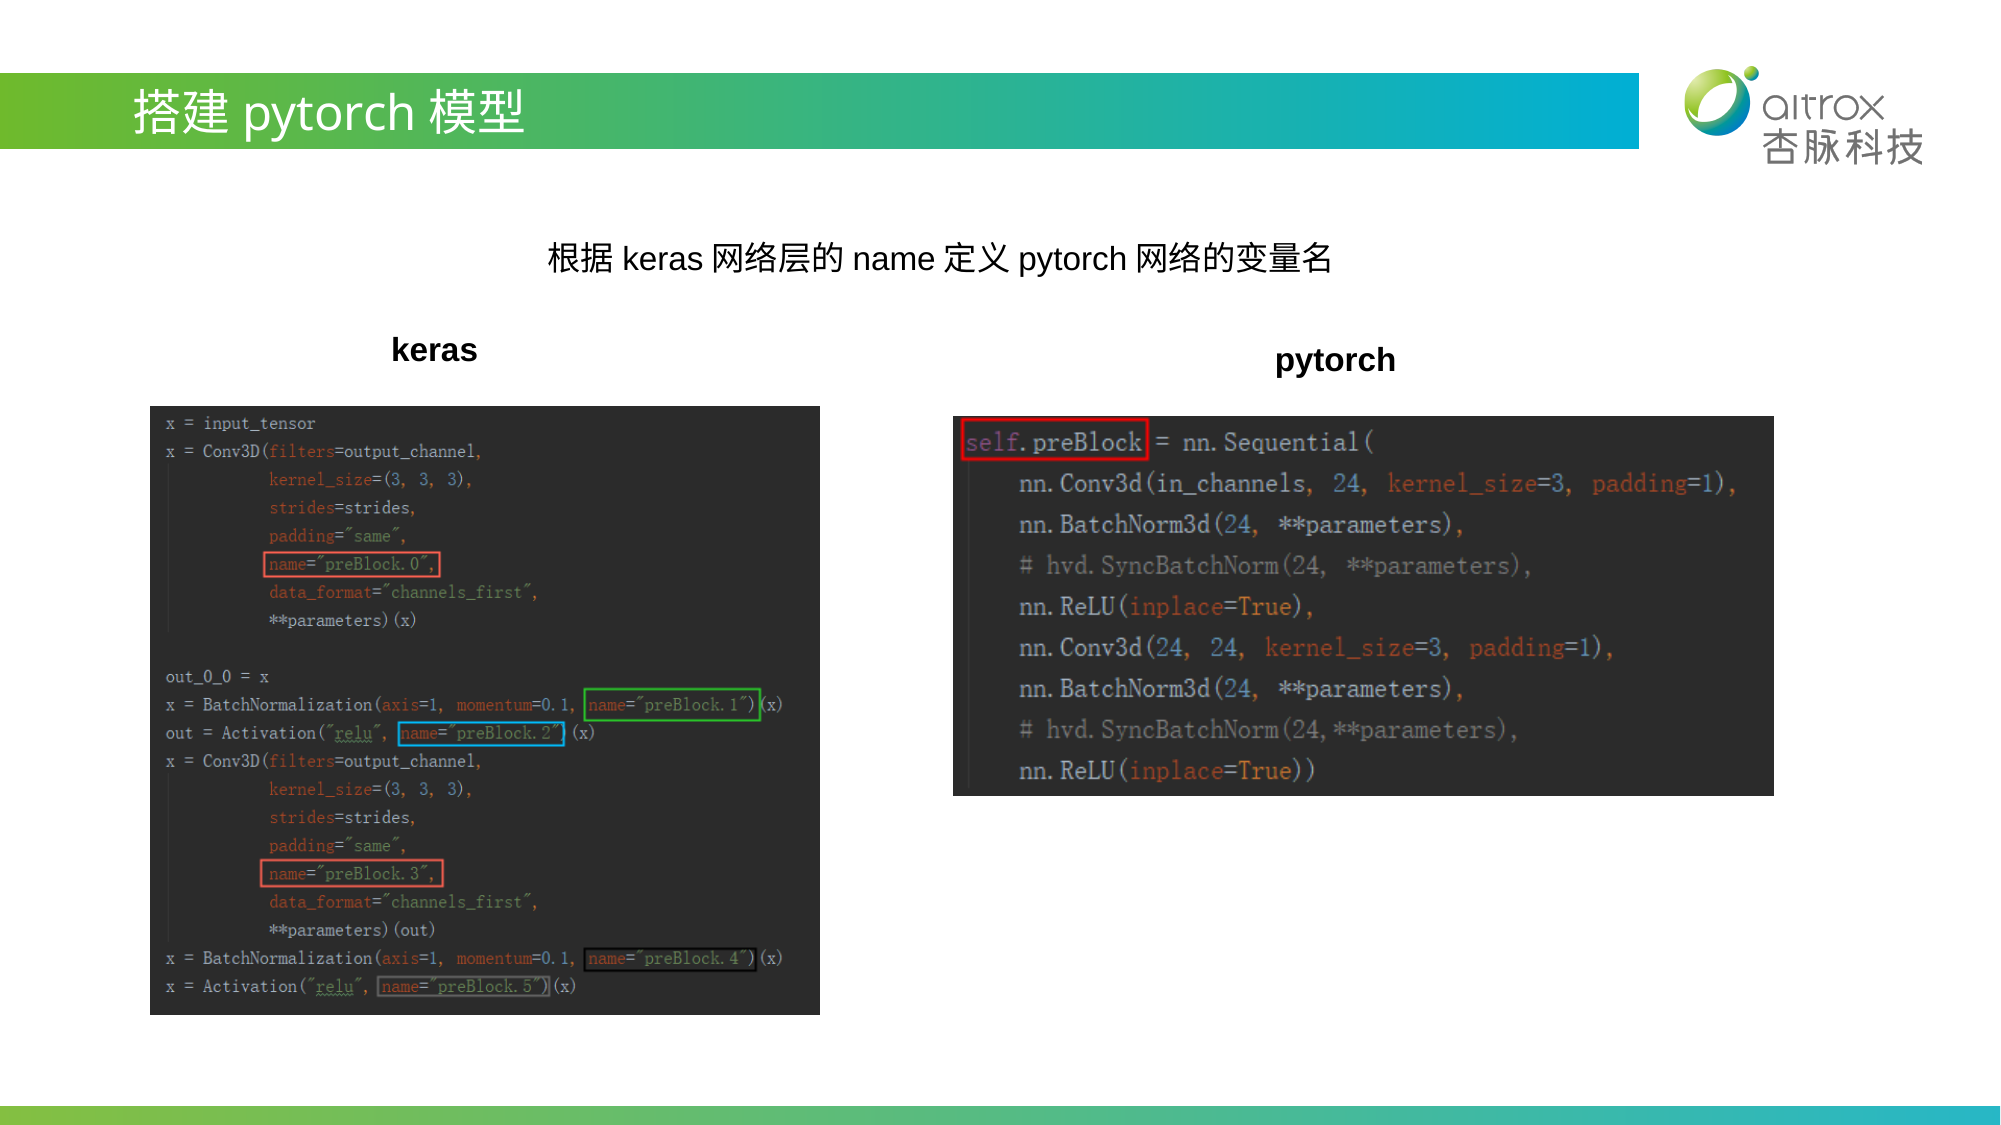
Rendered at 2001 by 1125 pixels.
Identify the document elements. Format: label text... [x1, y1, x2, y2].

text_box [136, 313, 1097, 972]
picture [150, 406, 820, 1015]
list 搭建pytorch模型 [117, 80, 1595, 149]
text_box pytorch [1097, 330, 1616, 386]
picture [953, 416, 1774, 796]
text_box 根据keras网络层的name定义pytorch网络的变量名 [533, 229, 1366, 285]
